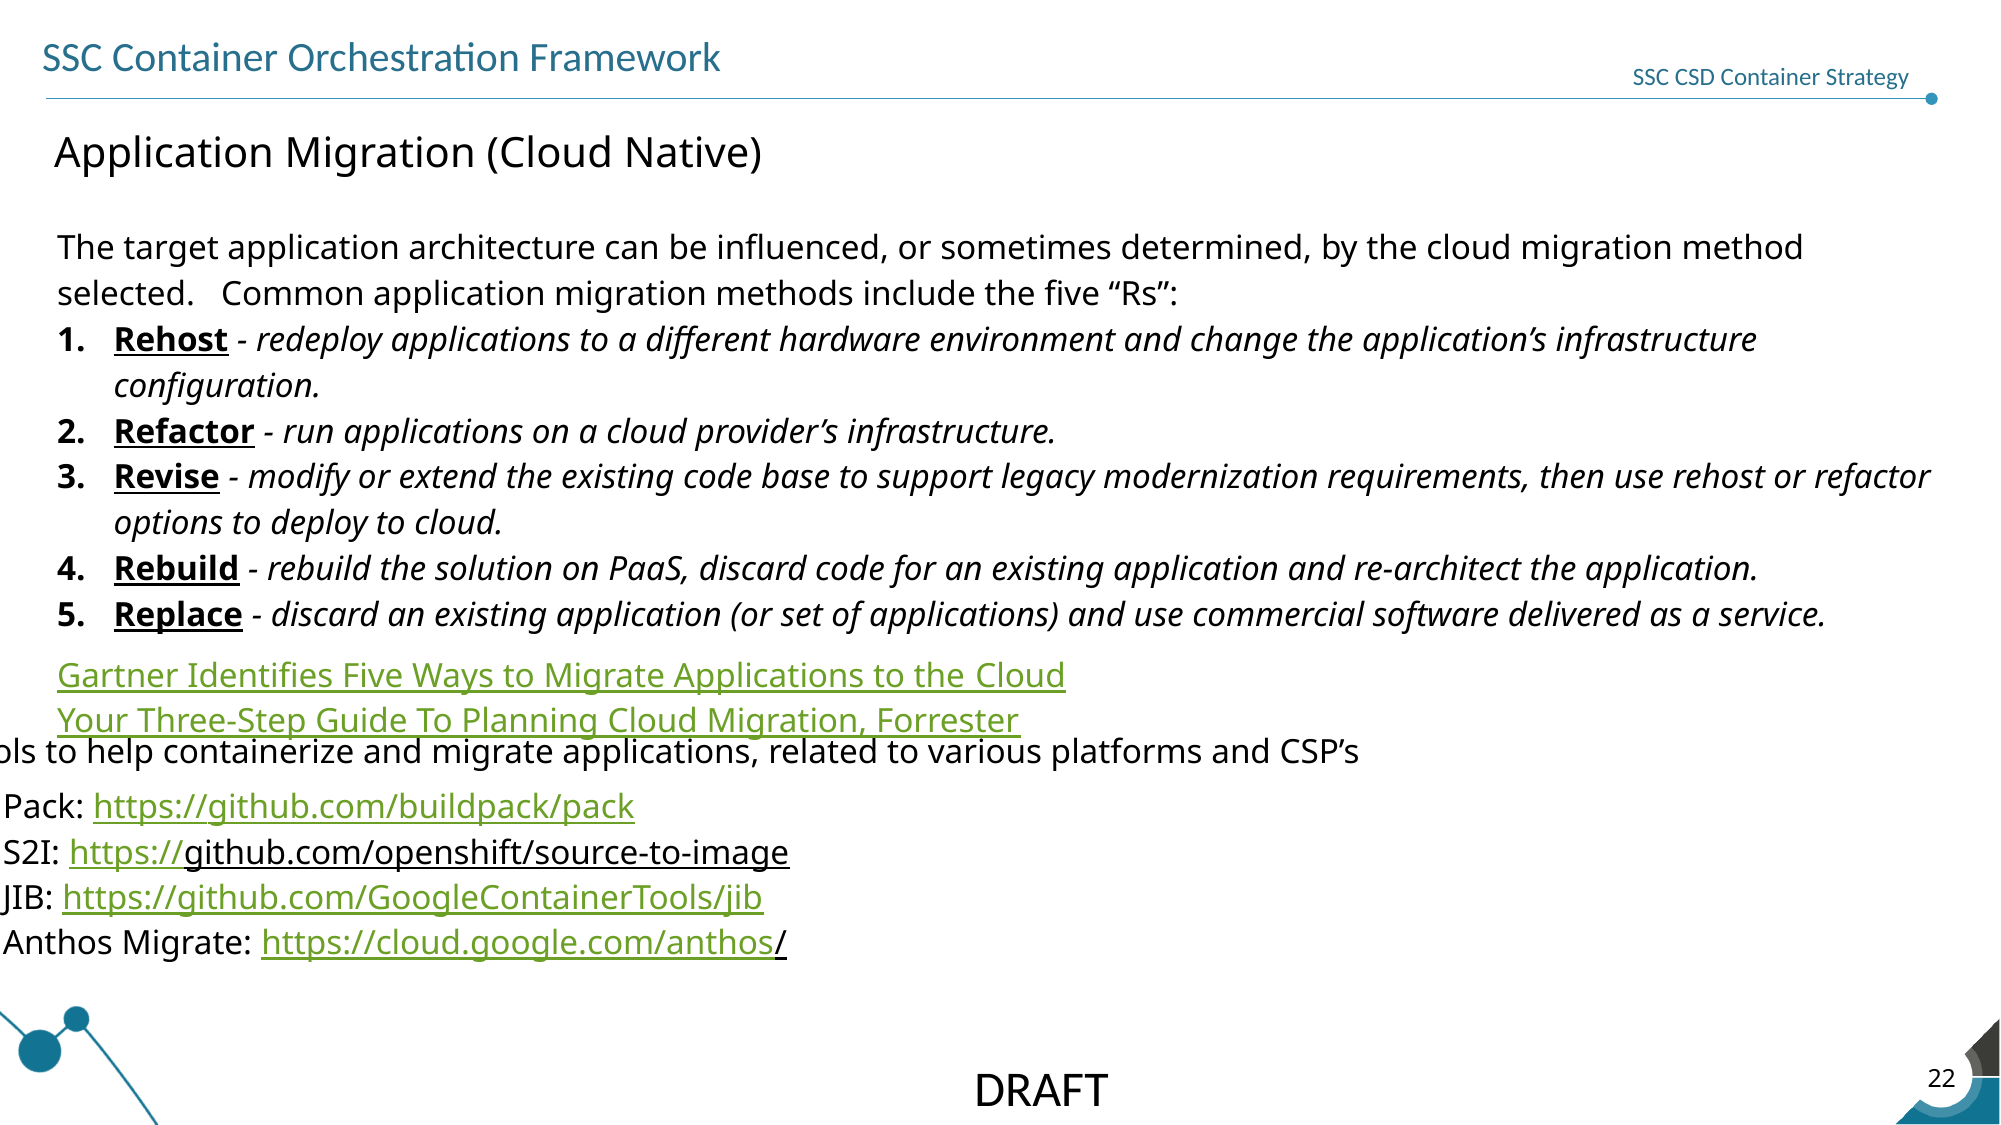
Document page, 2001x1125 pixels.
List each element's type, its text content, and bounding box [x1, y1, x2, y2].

picture [1889, 1006, 2000, 1125]
text_box Application Migration (Cloud Native) [39, 117, 1872, 183]
text_box SSC Container Orchestration Framework [27, 22, 737, 88]
text_box Tools to help containerize and migrate applications, related to various platforms and CSP’s [0, 722, 1377, 778]
text_box Pack: https://github.com/buildpack/pack S2I: https://github.com/openshift/source-to-image JIB: https://github.com/GoogleContainerTools/jib Anthos Migrate: https://cloud.google.com/anthos/ [0, 778, 814, 974]
text_box The target application architecture can be influenced, or sometimes determined, by the cloud migration method selected. Common application migration methods include the five “Rs”: Rehost - redeploy applications to a different hardware environment and change the application’s infrastructure configuration. Refactor - run applications on a cloud provider’s infrastructure. Revise - modify or extend the existing code base to support legacy modernization requirements, then use rehost or refactor options to deploy to cloud. Rebuild - rebuild the solution on PaaS, discard code for an existing application and re-architect the application. Replace - discard an existing application (or set of applications) and use commercial software delivered as a service. Gartner Identifies Five Ways to Migrate Applications to the Cloud Your Three-Step Guide To Planning Cloud Migration, Forrester [42, 212, 1958, 752]
picture [0, 975, 159, 1125]
text_box SSC CSD Container Strategy [1618, 53, 1925, 98]
